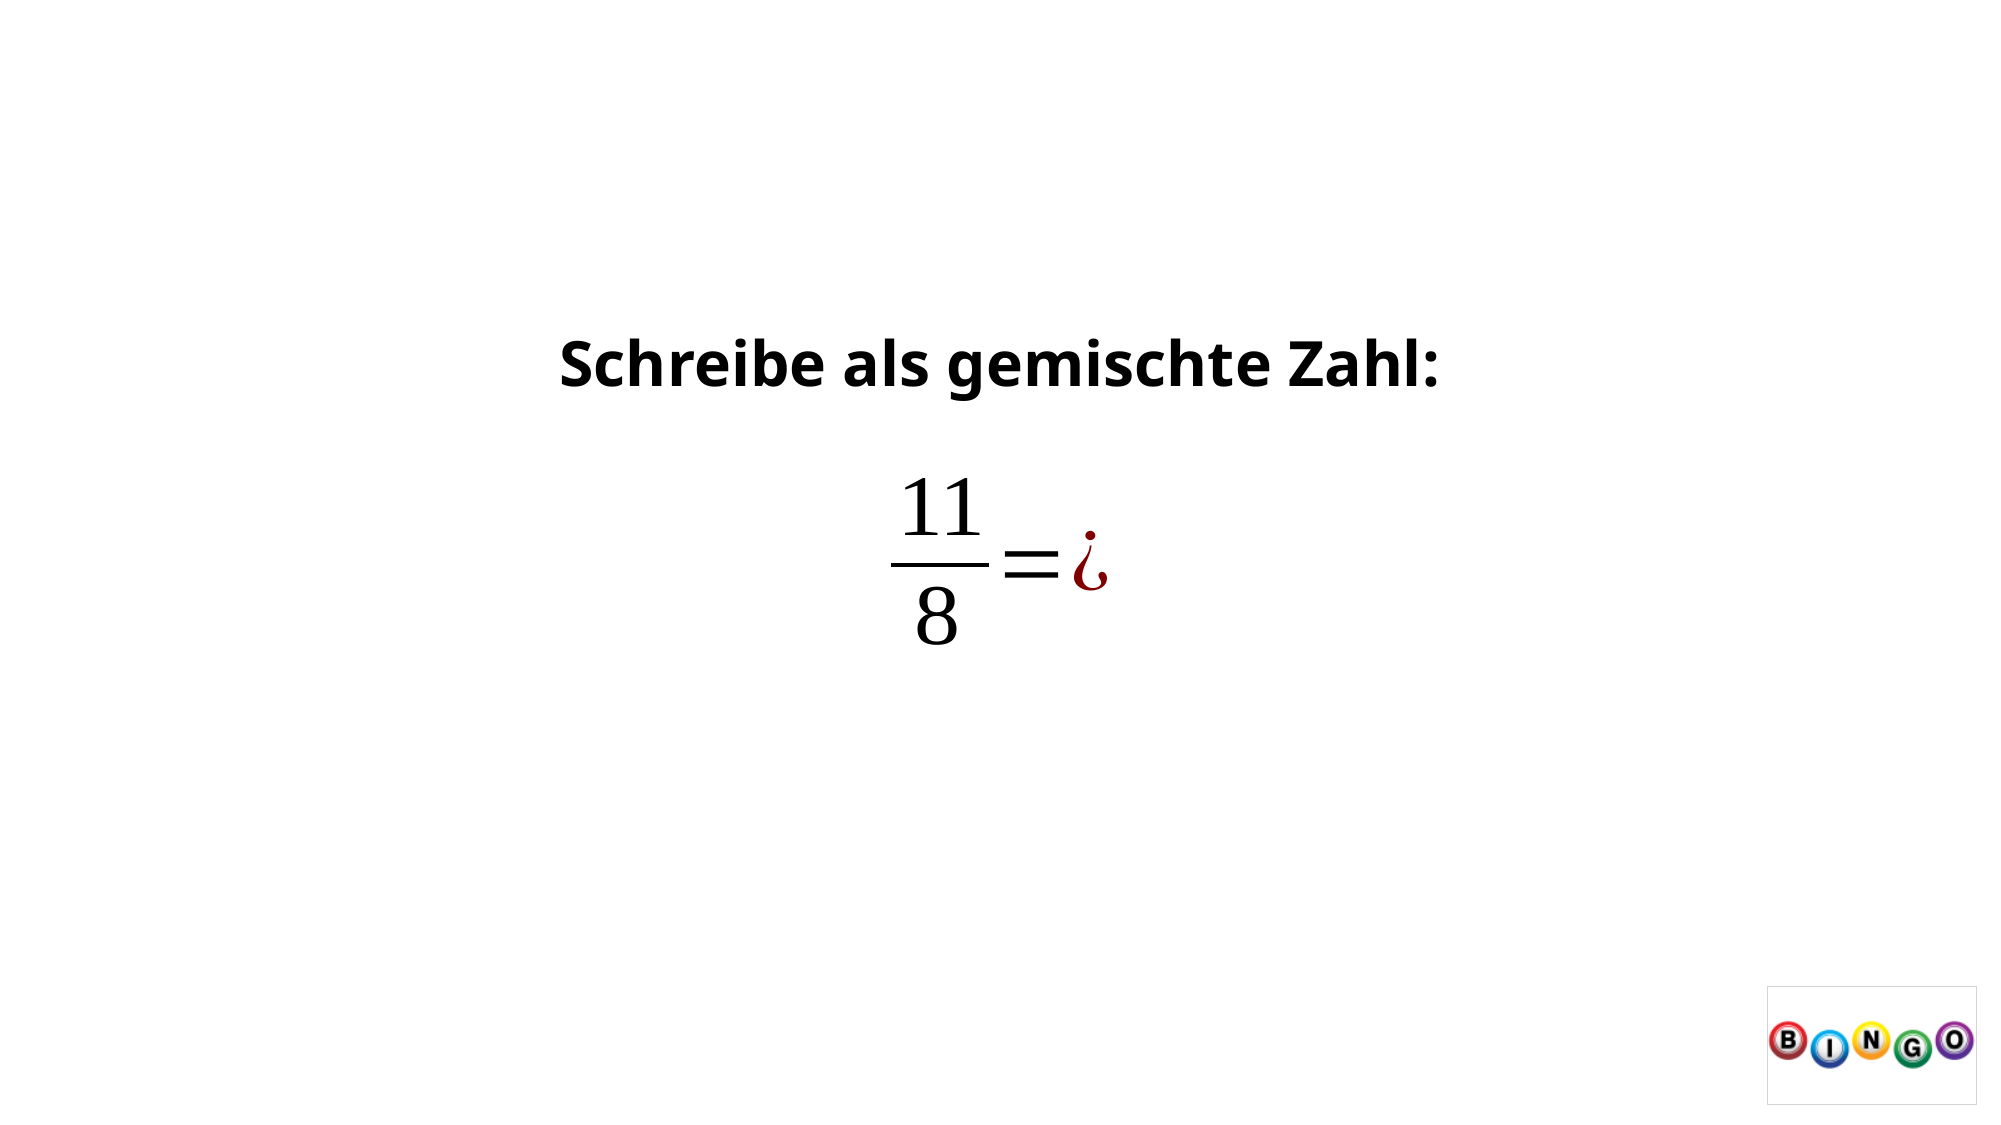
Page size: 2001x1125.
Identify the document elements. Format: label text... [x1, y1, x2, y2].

picture [1768, 987, 1976, 1104]
text_box Schreibe als gemischte Zahl: [249, 324, 1750, 597]
